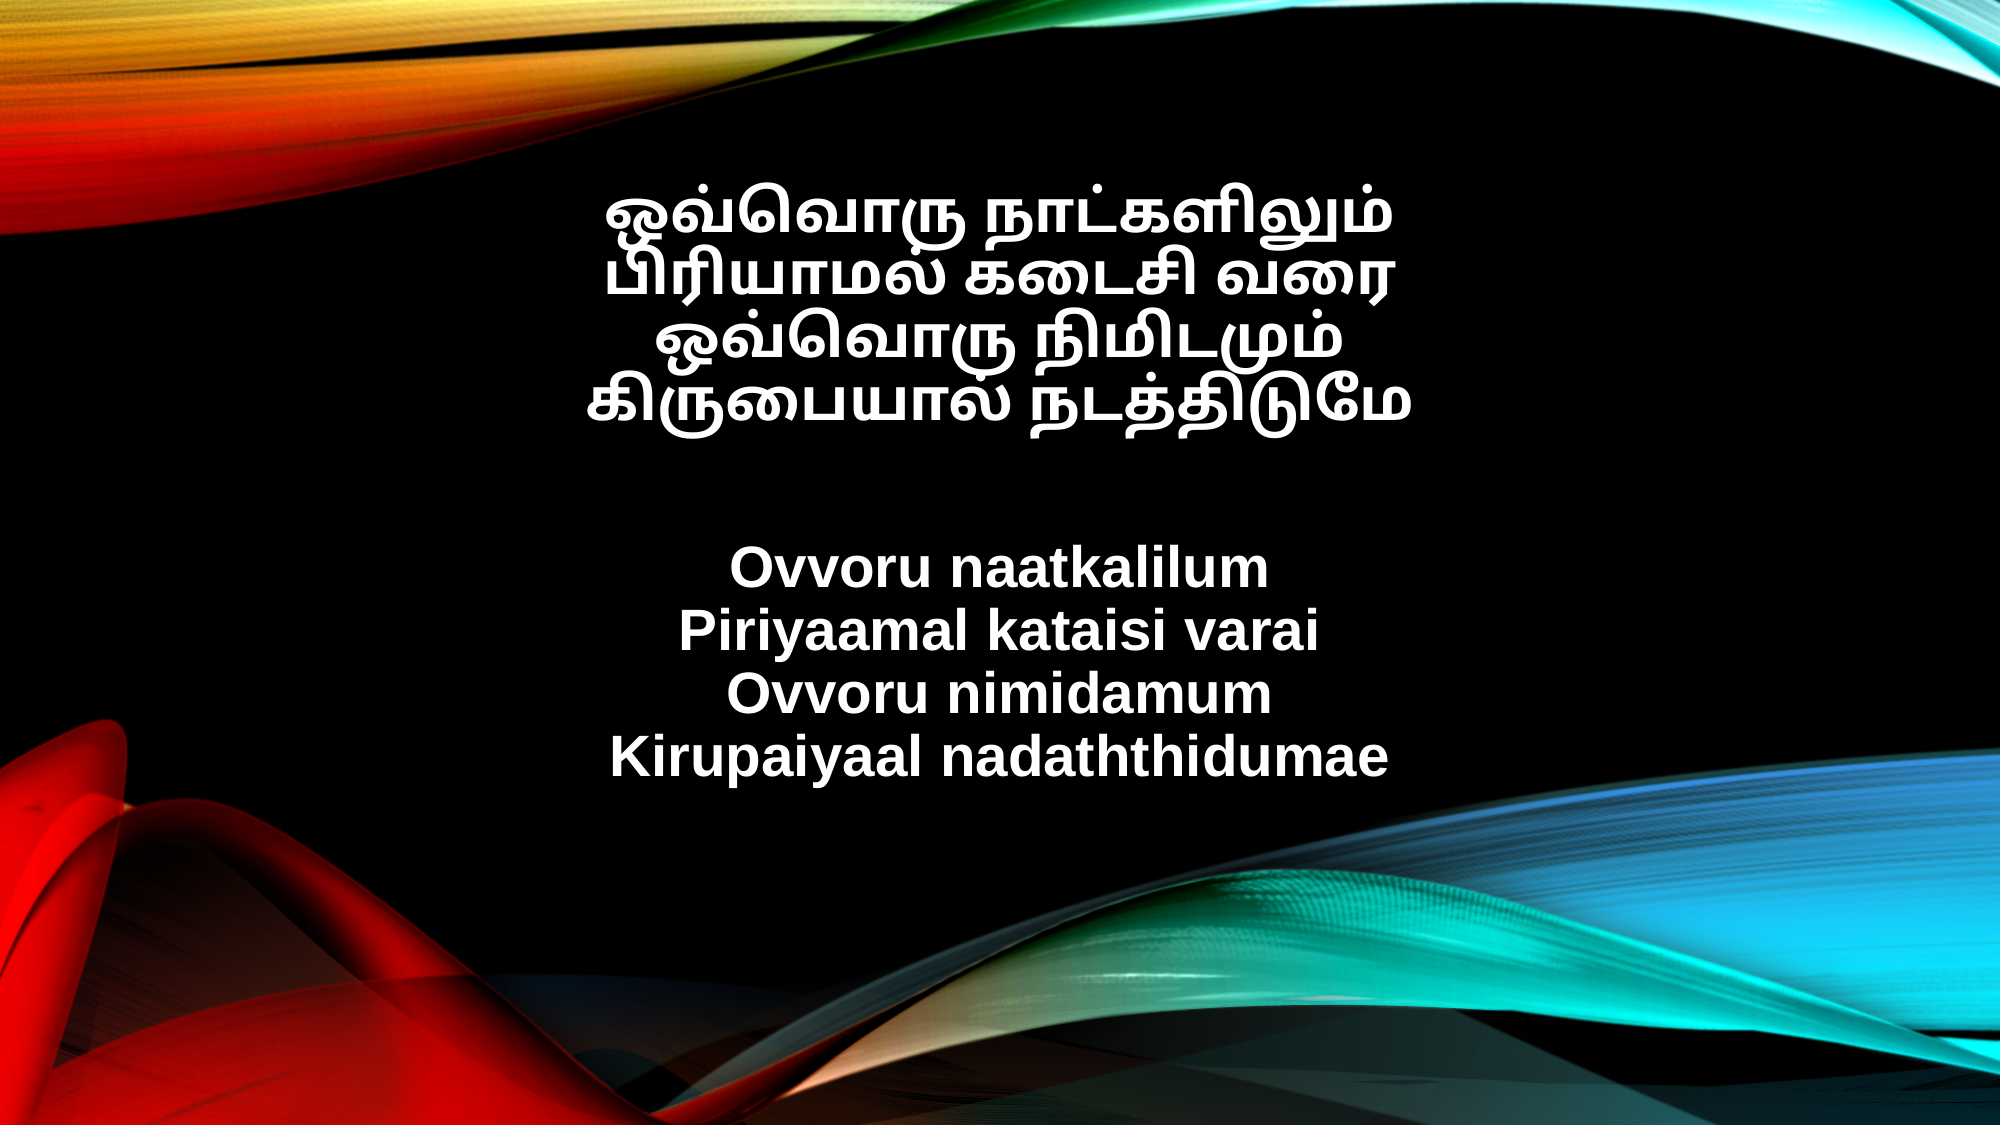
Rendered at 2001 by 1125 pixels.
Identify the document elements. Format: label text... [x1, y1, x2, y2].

subtitle ஒவ்வொரு நாட்களிலும் பிரியாமல் கடைசி வரை ஒவ்வொரு நிமிடமும் கிருபையால் நடத்திடுமே Ovvoru naatkalilum Piriyaamal kataisi varai Ovvoru nimidamum Kirupaiyaal nadaththidumae [0, 0, 2000, 1125]
